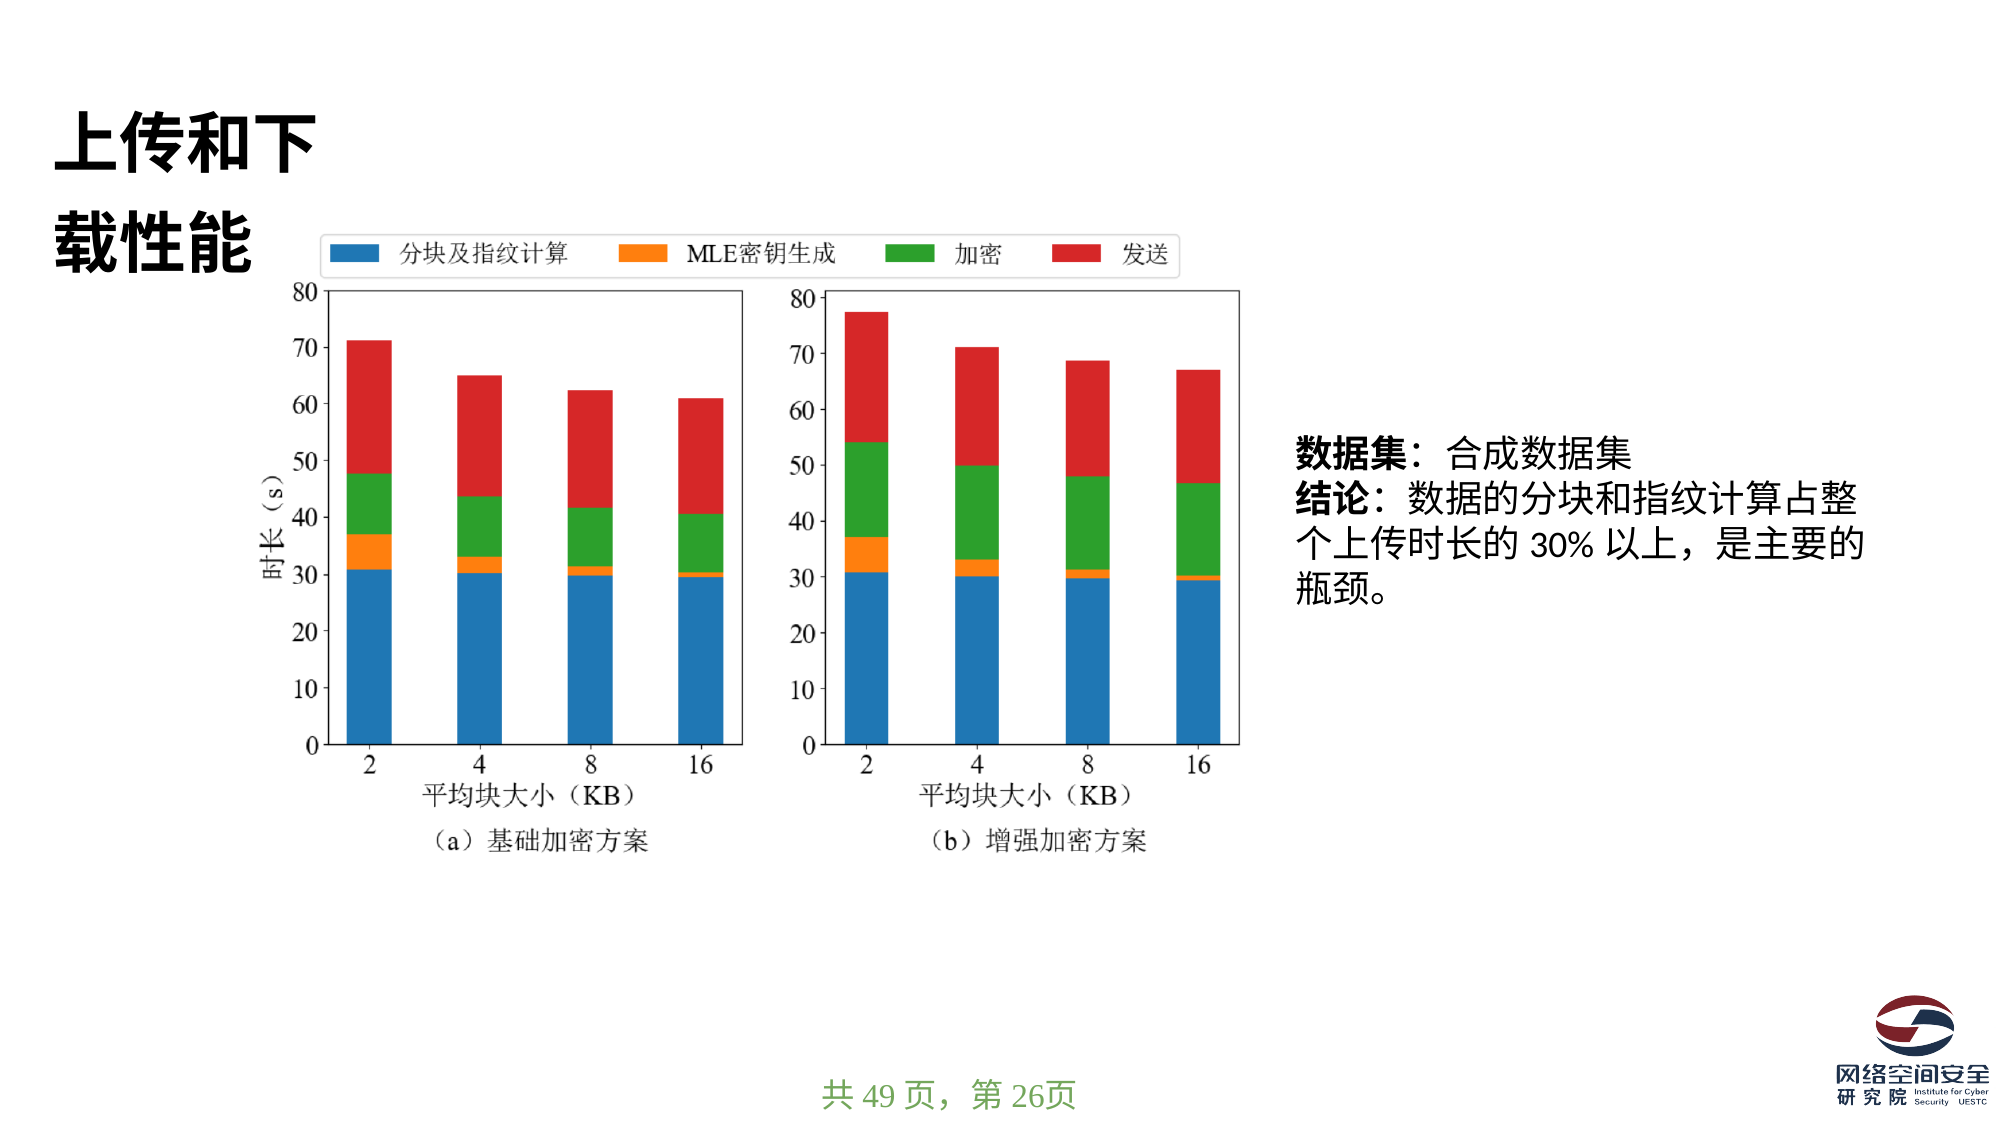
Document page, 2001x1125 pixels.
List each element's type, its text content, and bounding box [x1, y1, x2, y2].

text_box 上传和下载性能 [37, 73, 337, 382]
slide_number 共49页，第26页 [724, 1063, 1175, 1124]
text_box 数据集：合成数据集 结论：数据的分块和指纹计算占整个上传时长的30%以上，是主要的瓶颈。 [1280, 422, 1907, 618]
picture [1829, 990, 2000, 1125]
picture [258, 219, 1256, 869]
